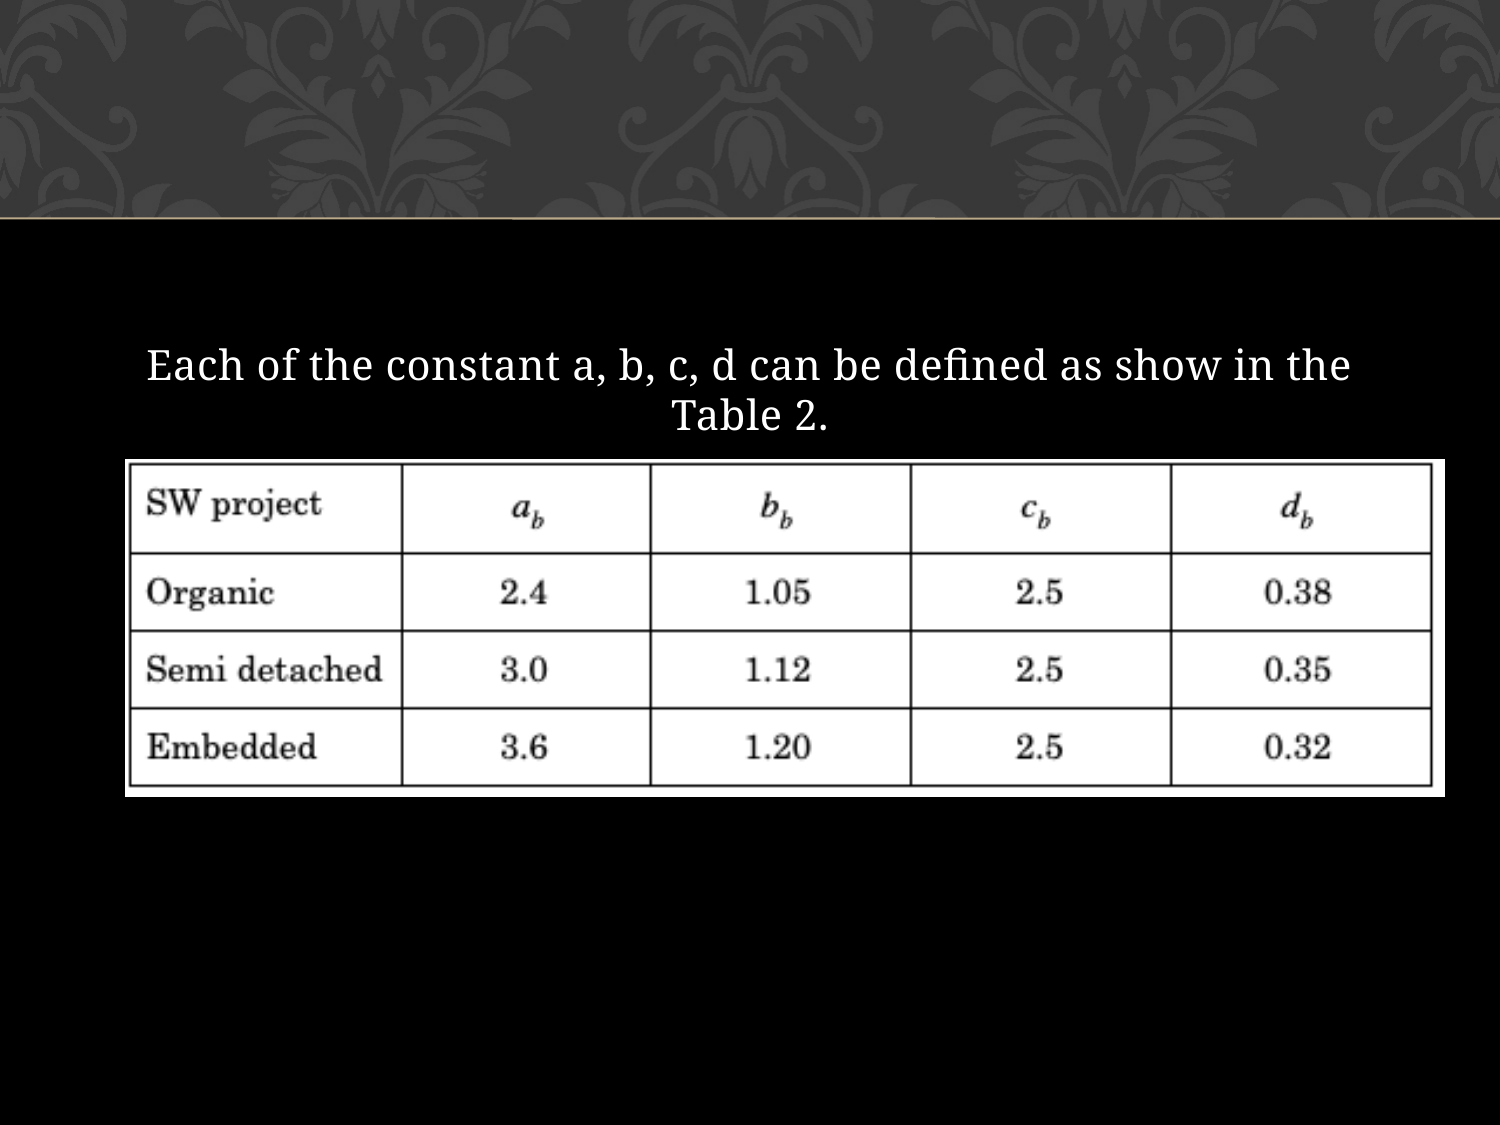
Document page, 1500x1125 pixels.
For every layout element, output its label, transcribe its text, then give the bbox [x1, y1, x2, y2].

list Each of the constant a, b, c, d can be defined as show in the Table 2. [75, 331, 1425, 1000]
picture [124, 459, 1445, 797]
